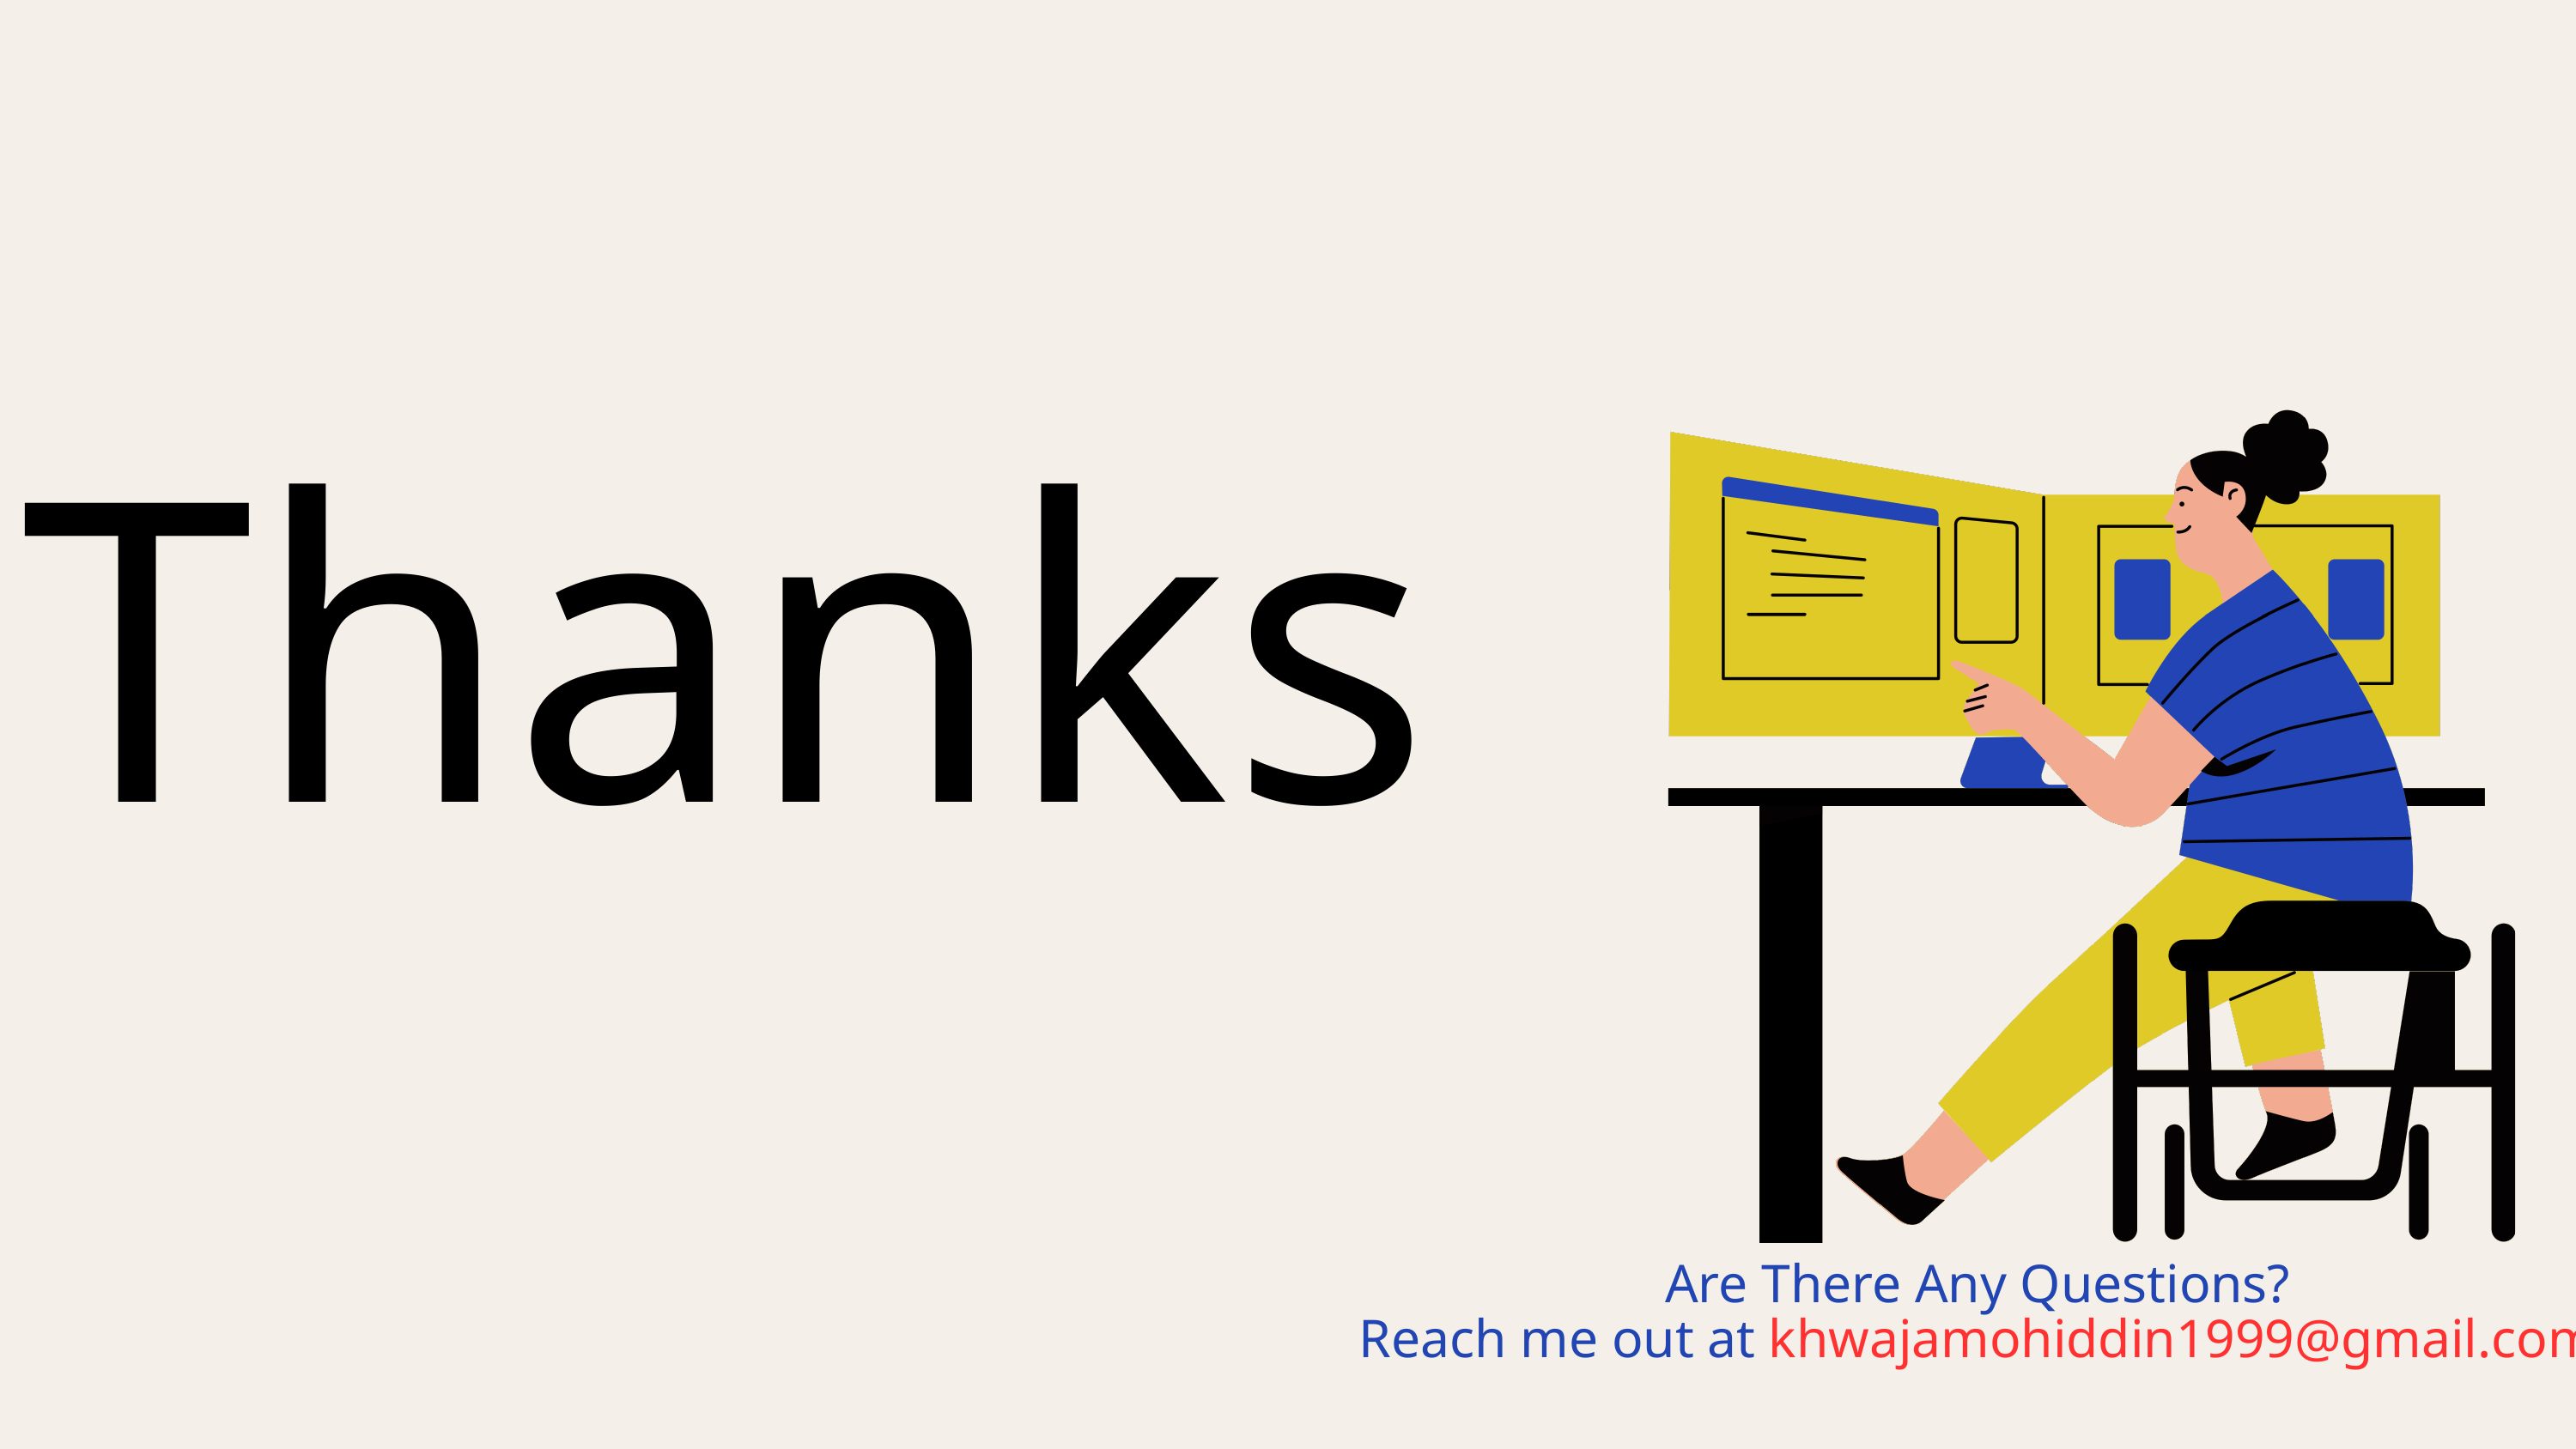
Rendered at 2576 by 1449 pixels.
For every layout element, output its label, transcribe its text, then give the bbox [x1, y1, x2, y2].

text_box [1668, 407, 2516, 1243]
text_box Are There Any Questions? Reach me out at khwajamohiddin1999@gmail.com [1339, 1258, 2576, 1423]
text_box Thanks [21, 475, 1668, 886]
